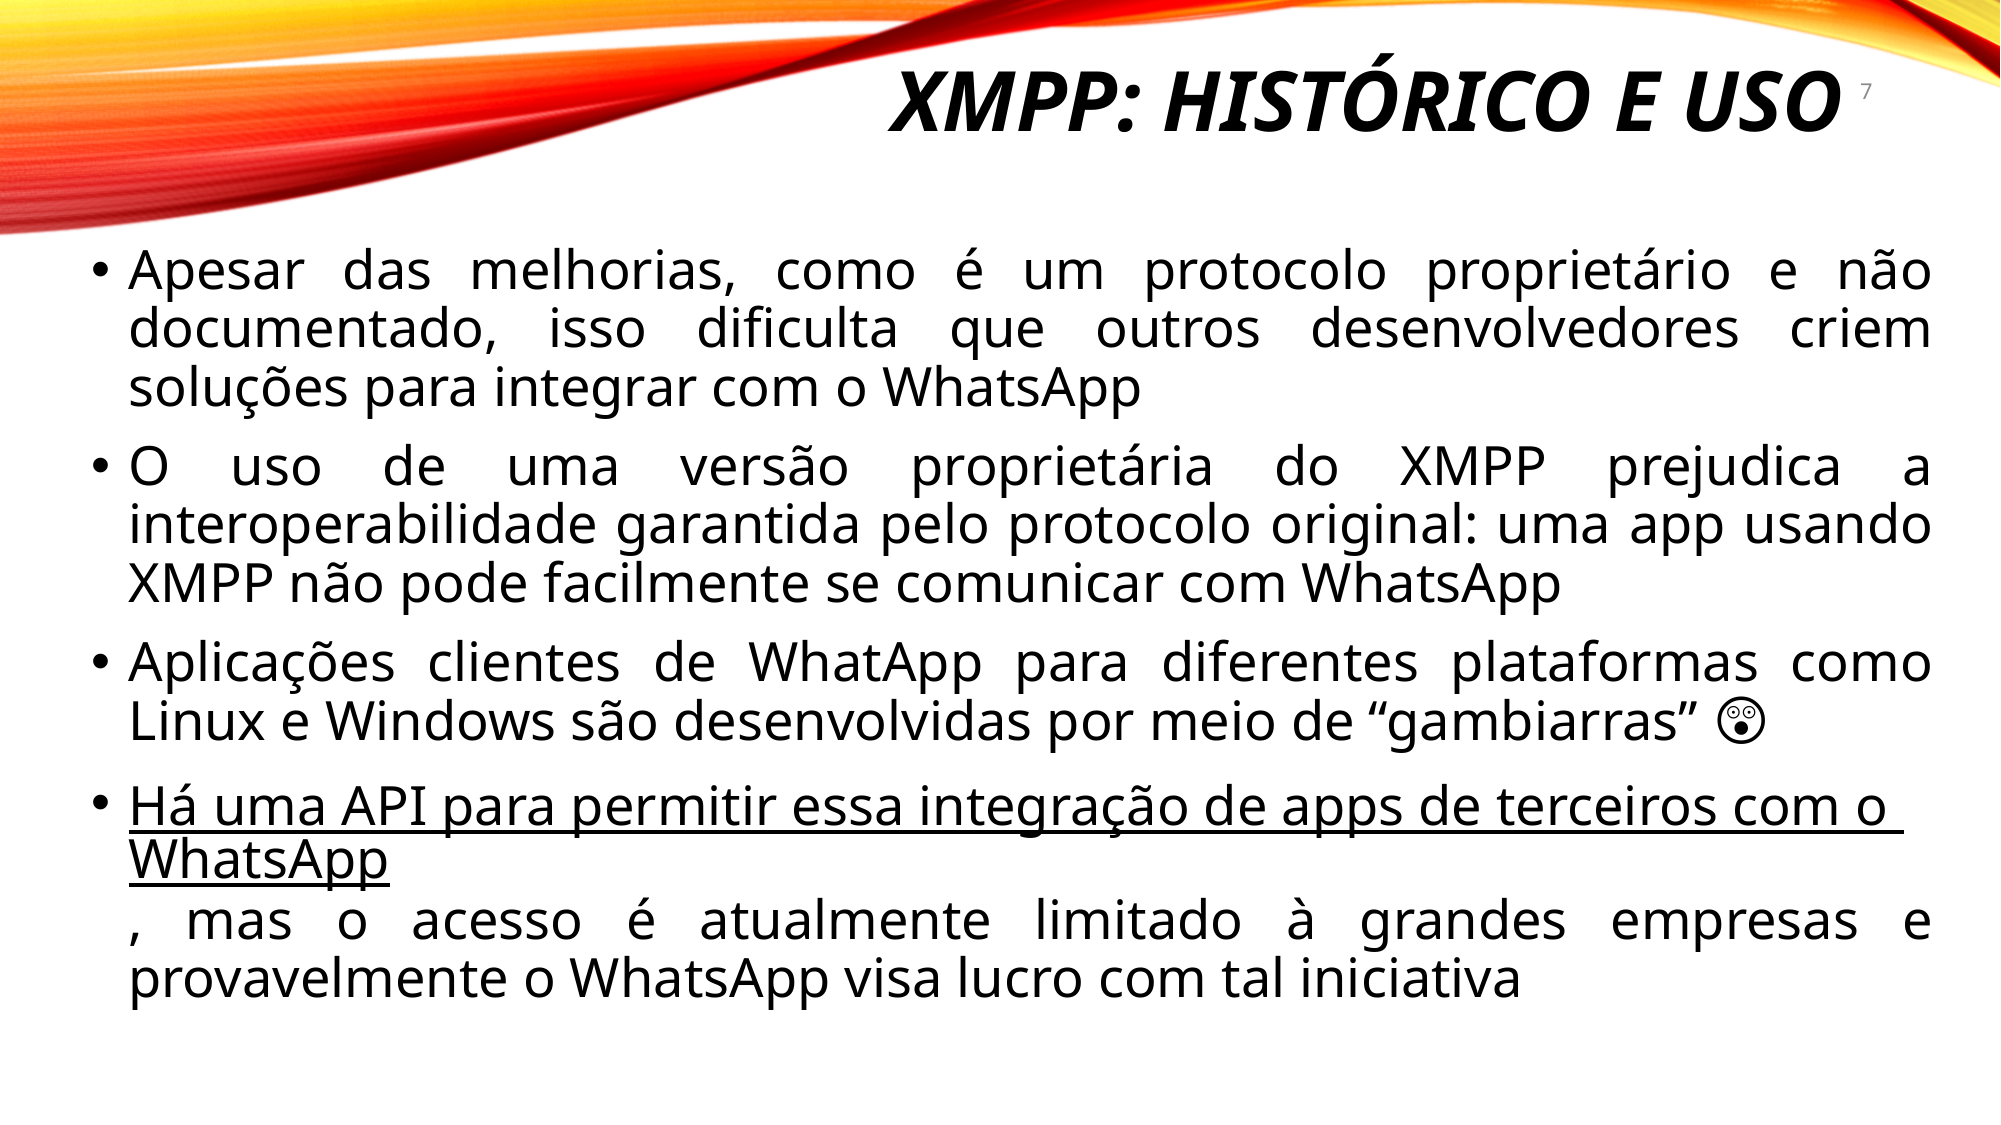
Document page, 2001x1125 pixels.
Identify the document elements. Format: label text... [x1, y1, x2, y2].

picture [0, 0, 2000, 237]
slide_number 7 [1437, 62, 1888, 123]
list Apesar das melhorias, como é um protocolo proprietário e não documentado, isso dificulta que outros desenvolvedores criem soluções para integrar com o WhatsApp O uso de uma versão proprietária do XMPP prejudica a interoperabilidade garantida pelo protocolo original: uma app usando XMPP não pode facilmente se comunicar com WhatsApp Aplicações clientes de WhatApp para diferentes plataformas como Linux e Windows são desenvolvidas por meio de “gambiarras” 😲 Há uma API para permitir essa integração de apps de terceiros com o WhatsApp, mas o acesso é atualmente limitado à grandes empresas e provavelmente o WhatsApp visa lucro com tal iniciativa [76, 234, 1950, 1042]
title XMPP: Histórico e Uso [295, 8, 1859, 200]
